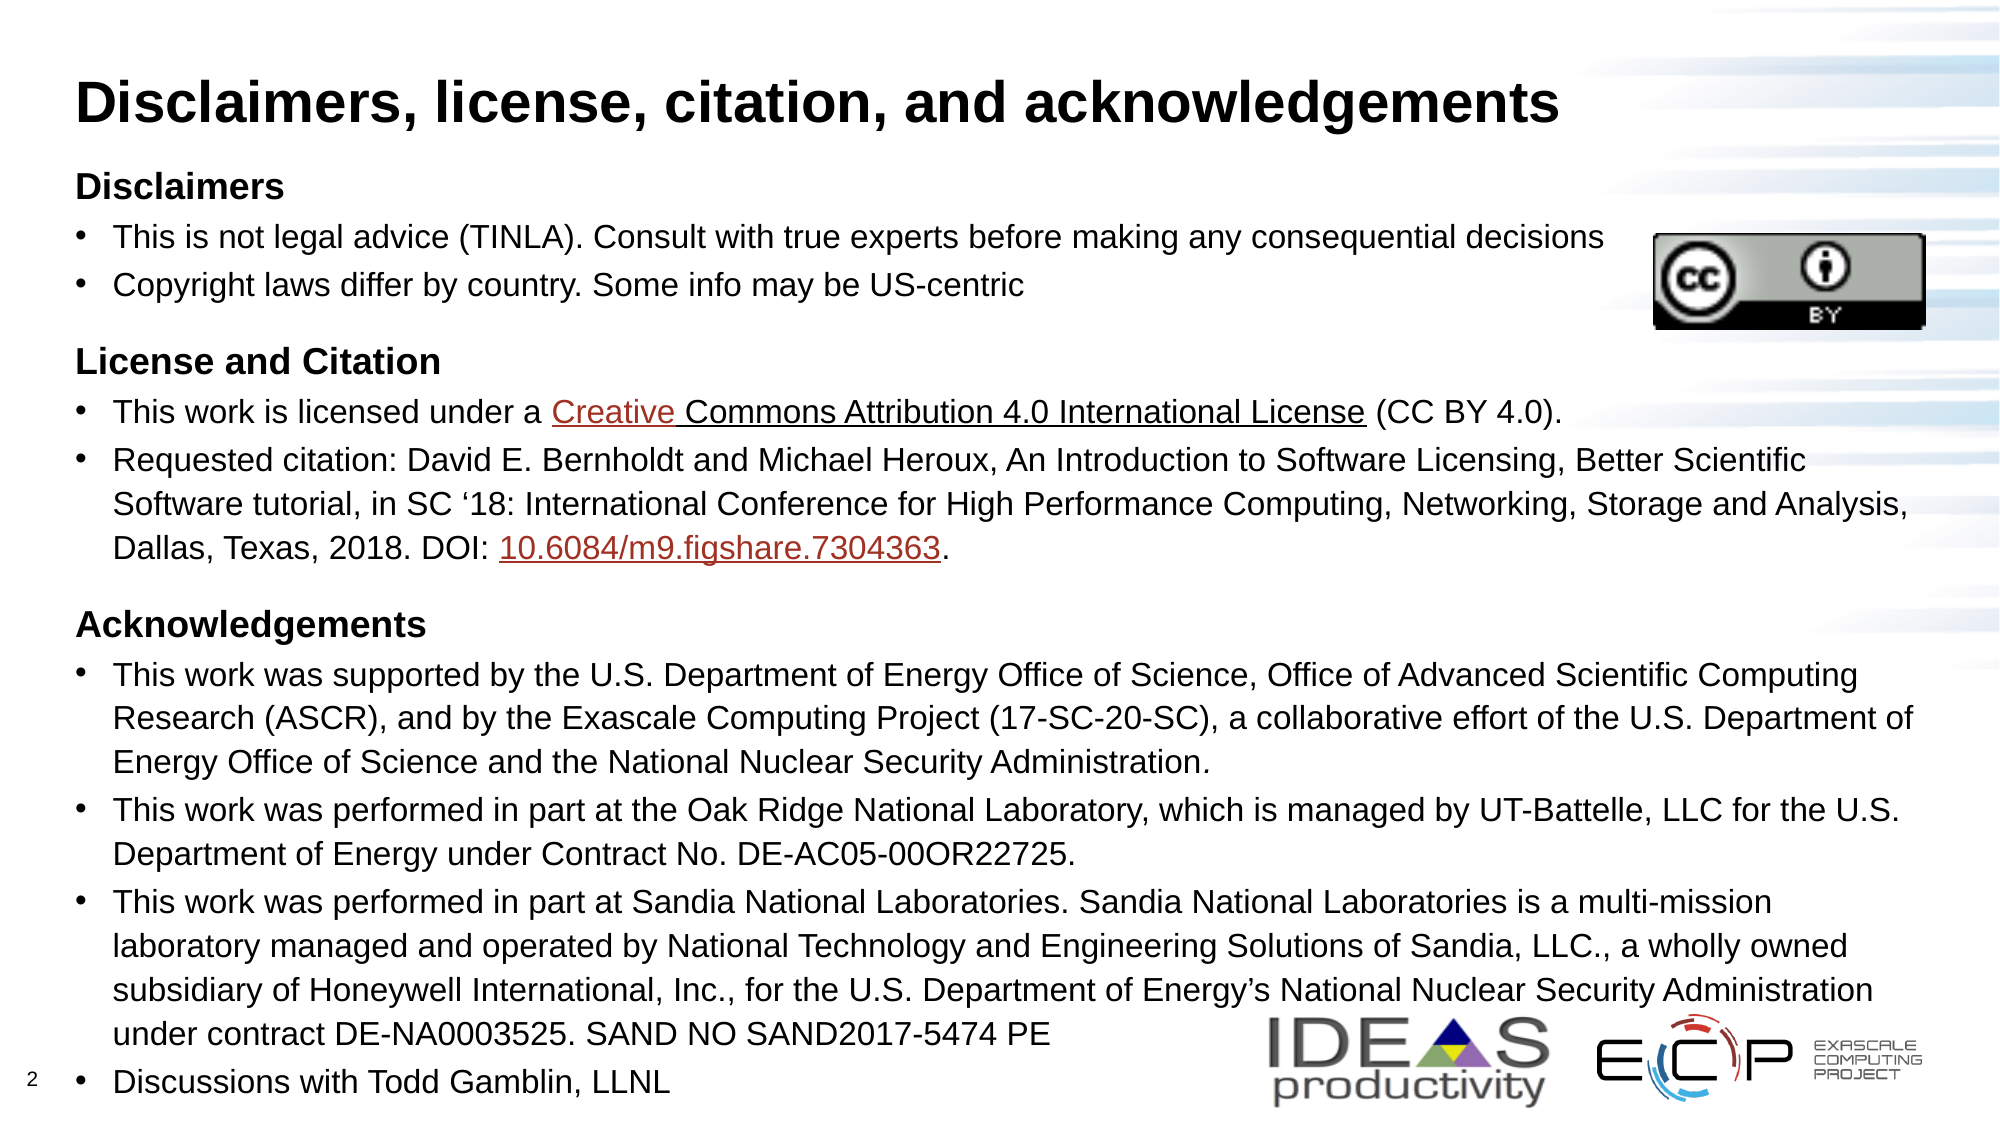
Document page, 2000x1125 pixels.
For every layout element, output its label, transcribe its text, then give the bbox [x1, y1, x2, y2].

list Disclaimers This is not legal advice (TINLA). Consult with true experts before making any consequential decisions Copyright laws differ by country. Some info may be US-centric License and Citation This work is licensed under a Creative Commons Attribution 4.0 International License (CC BY 4.0). Requested citation: David E. Bernholdt and Michael Heroux, An Introduction to Software Licensing, Better Scientific Software tutorial, in SC ‘18: International Conference for High Performance Computing, Networking, Storage and Analysis, Dallas, Texas, 2018. DOI: 10.6084/m9.figshare.7304363. Acknowledgements This work was supported by the U.S. Department of Energy Office of Science, Office of Advanced Scientific Computing Research (ASCR), and by the Exascale Computing Project (17-SC-20-SC), a collaborative effort of the U.S. Department of Energy Office of Science and the National Nuclear Security Administration. This work was performed in part at the Oak Ridge National Laboratory, which is managed by UT-Battelle, LLC for the U.S. Department of Energy under Contract No. DE-AC05-00OR22725. This work was performed in part at Sandia National Laboratories. Sandia National Laboratories is a multi-mission laboratory managed and operated by National Technology and Engineering Solutions of Sandia, LLC., a wholly owned subsidiary of Honeywell International, Inc., for the U.S. Department of Energy’s National Nuclear Security Administration under contract DE-NA0003525. SAND NO SAND2017-5474 PE Discussions with Todd Gamblin, LLNL [59, 149, 1944, 921]
picture [1652, 233, 1926, 331]
title Disclaimers, license, citation, and acknowledgements [59, 67, 1926, 149]
picture [1531, 0, 2000, 669]
picture [1257, 1009, 1560, 1115]
picture [1597, 1014, 1922, 1102]
